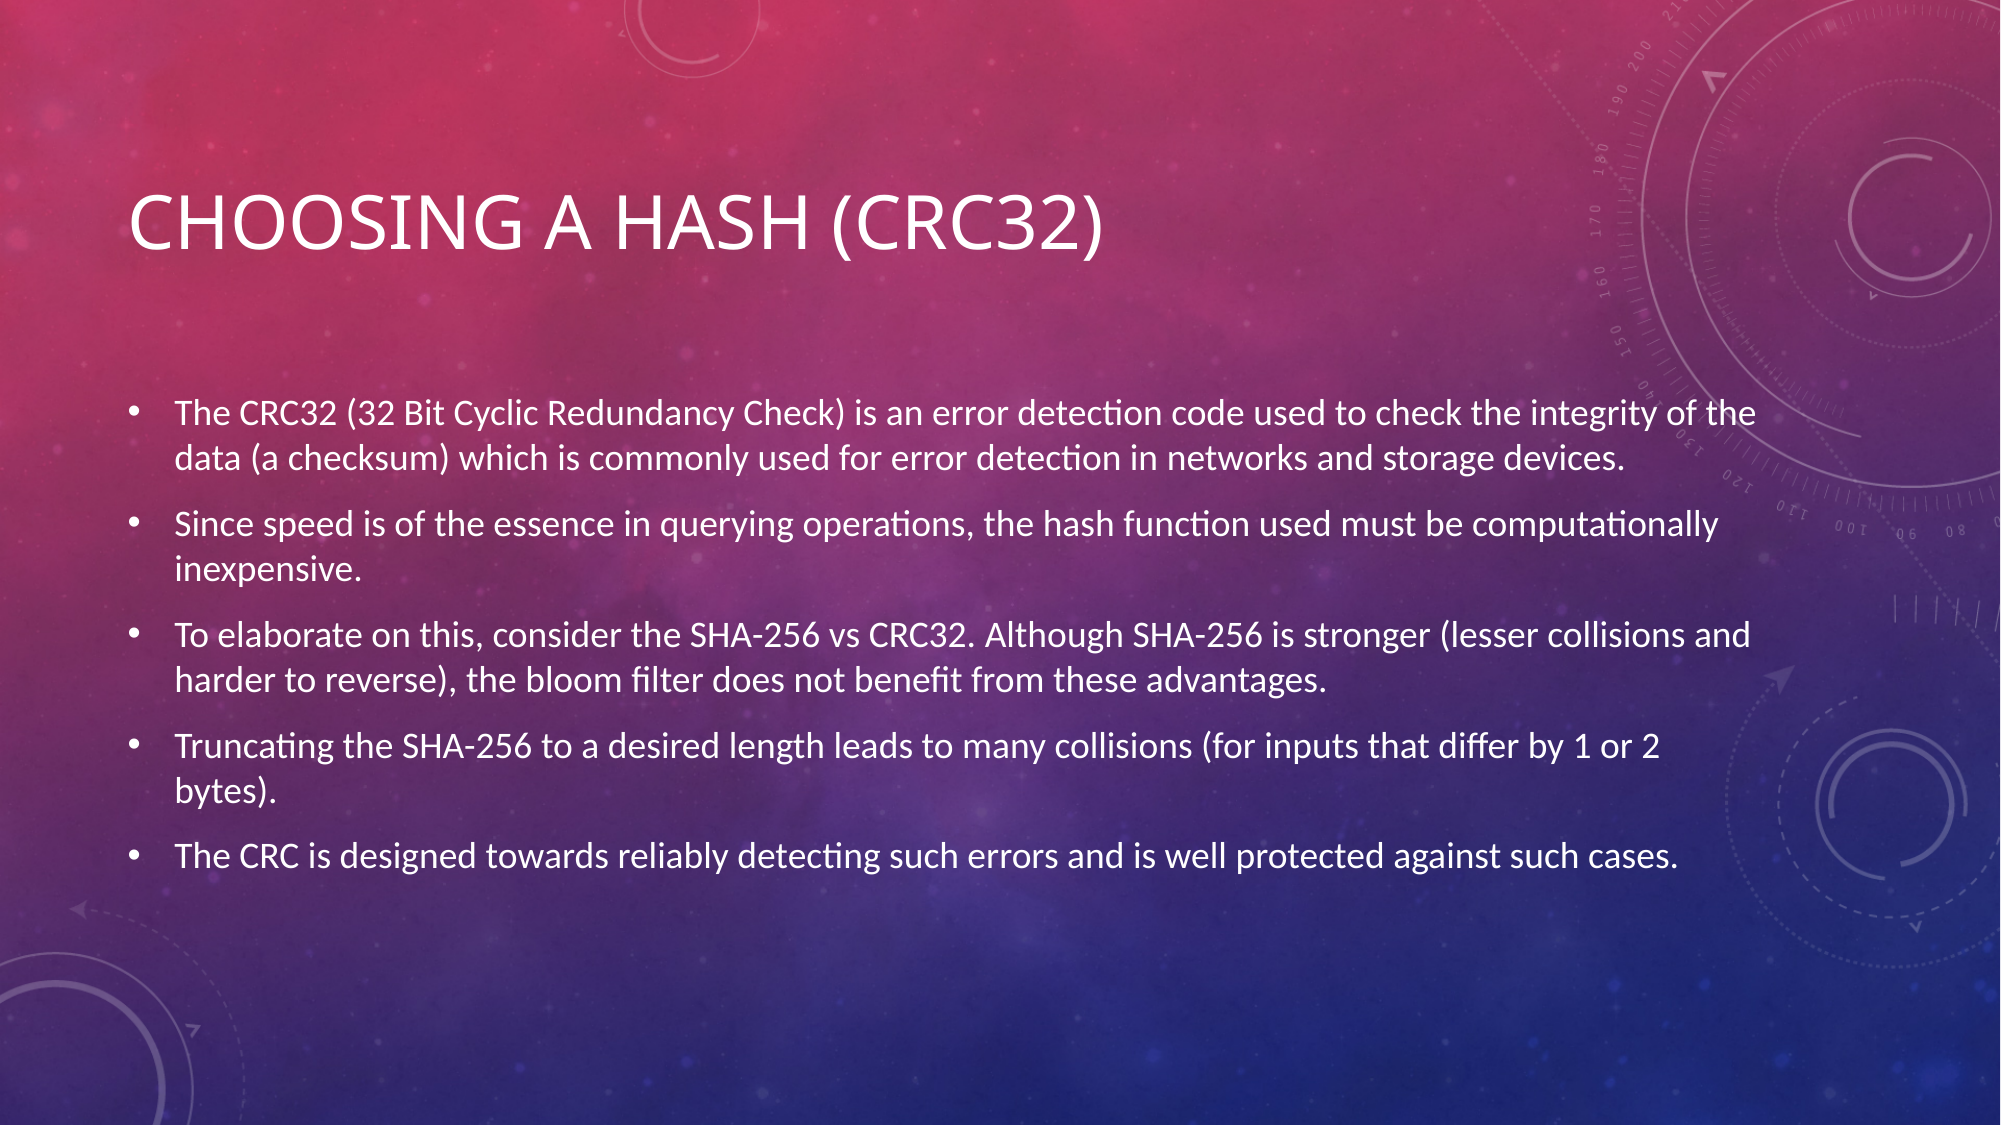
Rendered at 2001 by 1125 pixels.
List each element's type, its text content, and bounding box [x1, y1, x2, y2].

list The CRC32 (32 Bit Cyclic Redundancy Check) is an error detection code used to check the integrity of the data (a checksum) which is commonly used for error detection in networks and storage devices. Since speed is of the essence in querying operations, the hash function used must be computationally inexpensive. To elaborate on this, consider the SHA-256 vs CRC32. Although SHA-256 is stronger (lesser collisions and harder to reverse), the bloom filter does not benefit from these advantages. Truncating the SHA-256 to a desired length leads to many collisions (for inputs that differ by 1 or 2 bytes). The CRC is designed towards reliably detecting such errors and is well protected against such cases. [112, 366, 1775, 965]
title Choosing A HASH (CRC32) [112, 99, 1775, 339]
picture [0, 0, 2001, 1125]
